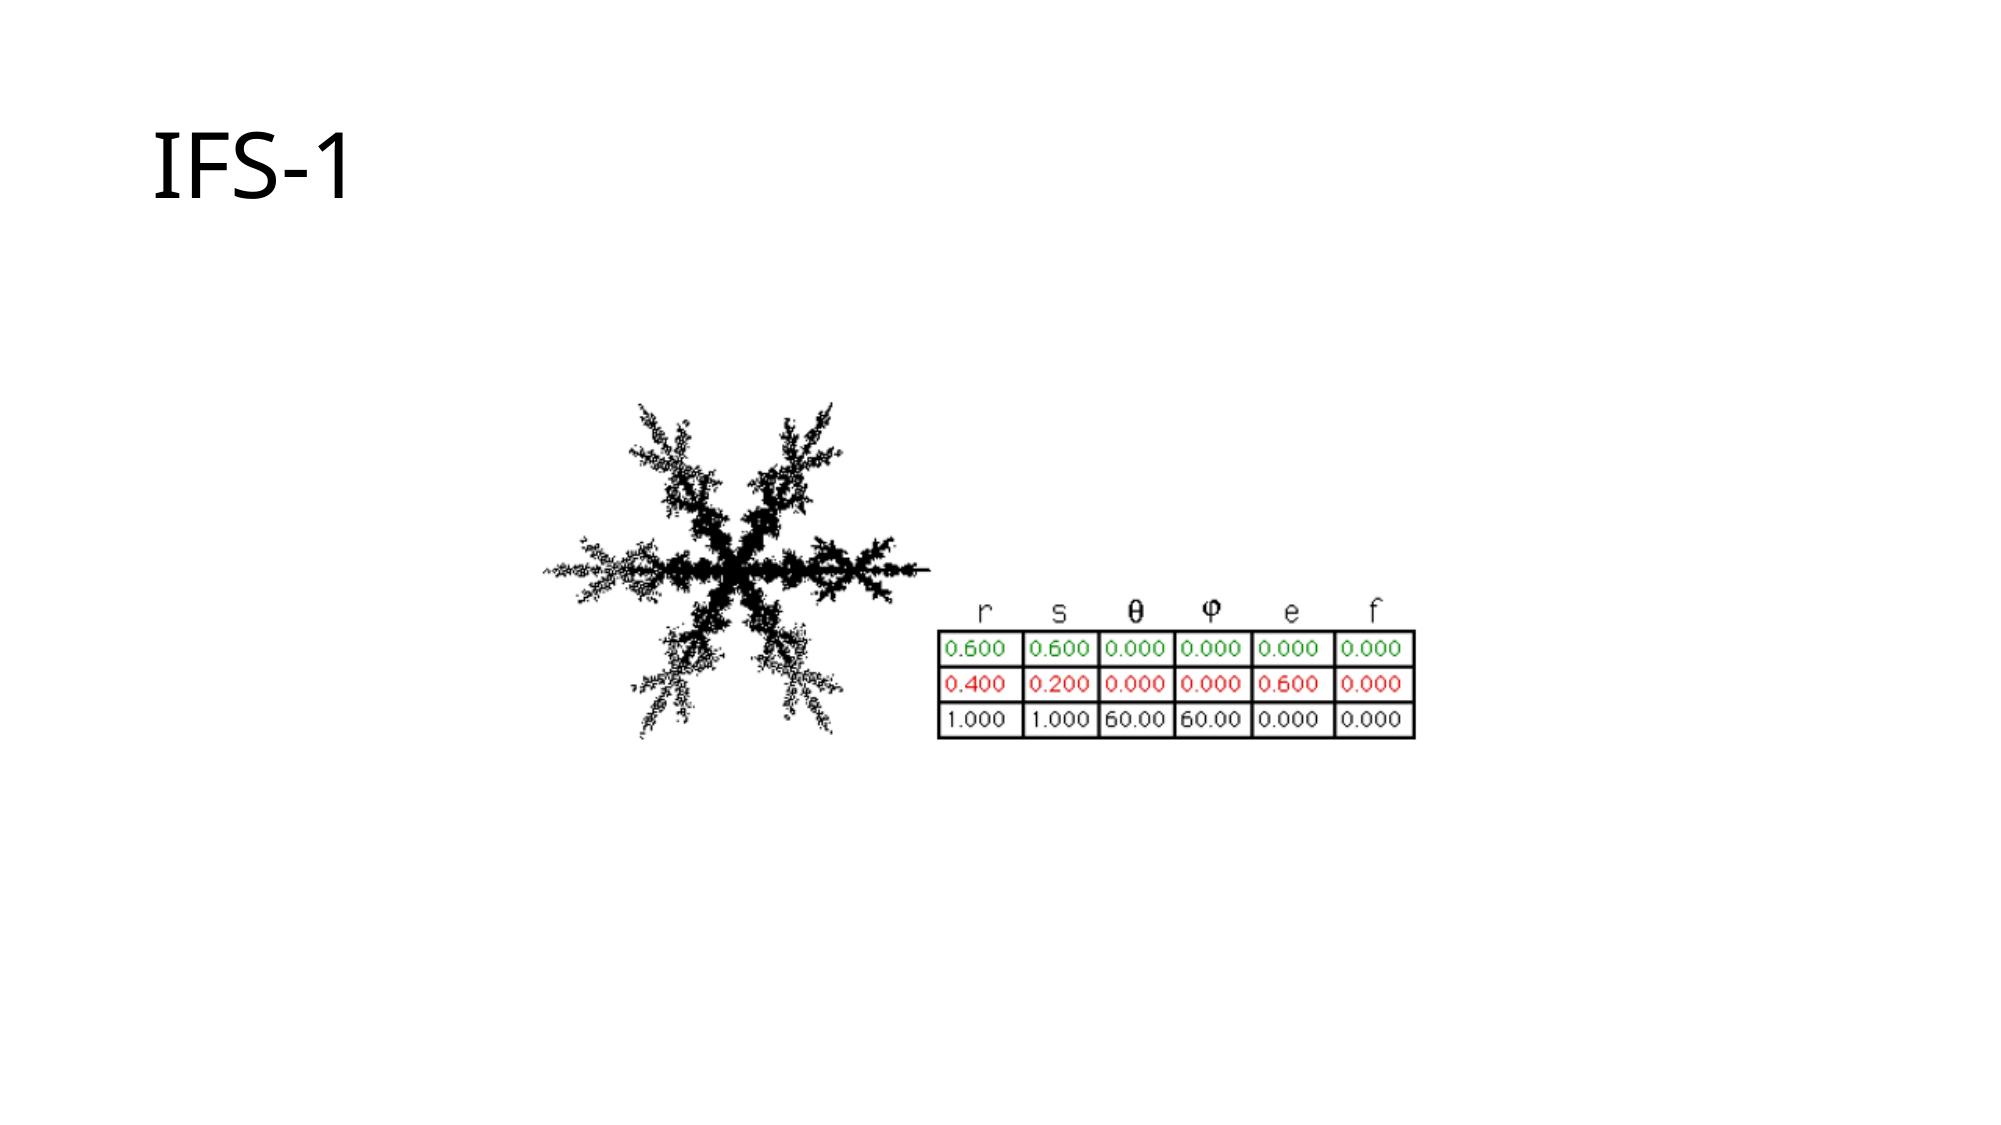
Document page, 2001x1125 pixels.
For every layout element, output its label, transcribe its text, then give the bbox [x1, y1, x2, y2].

picture [501, 357, 1499, 768]
title IFS-1 [137, 59, 1863, 278]
